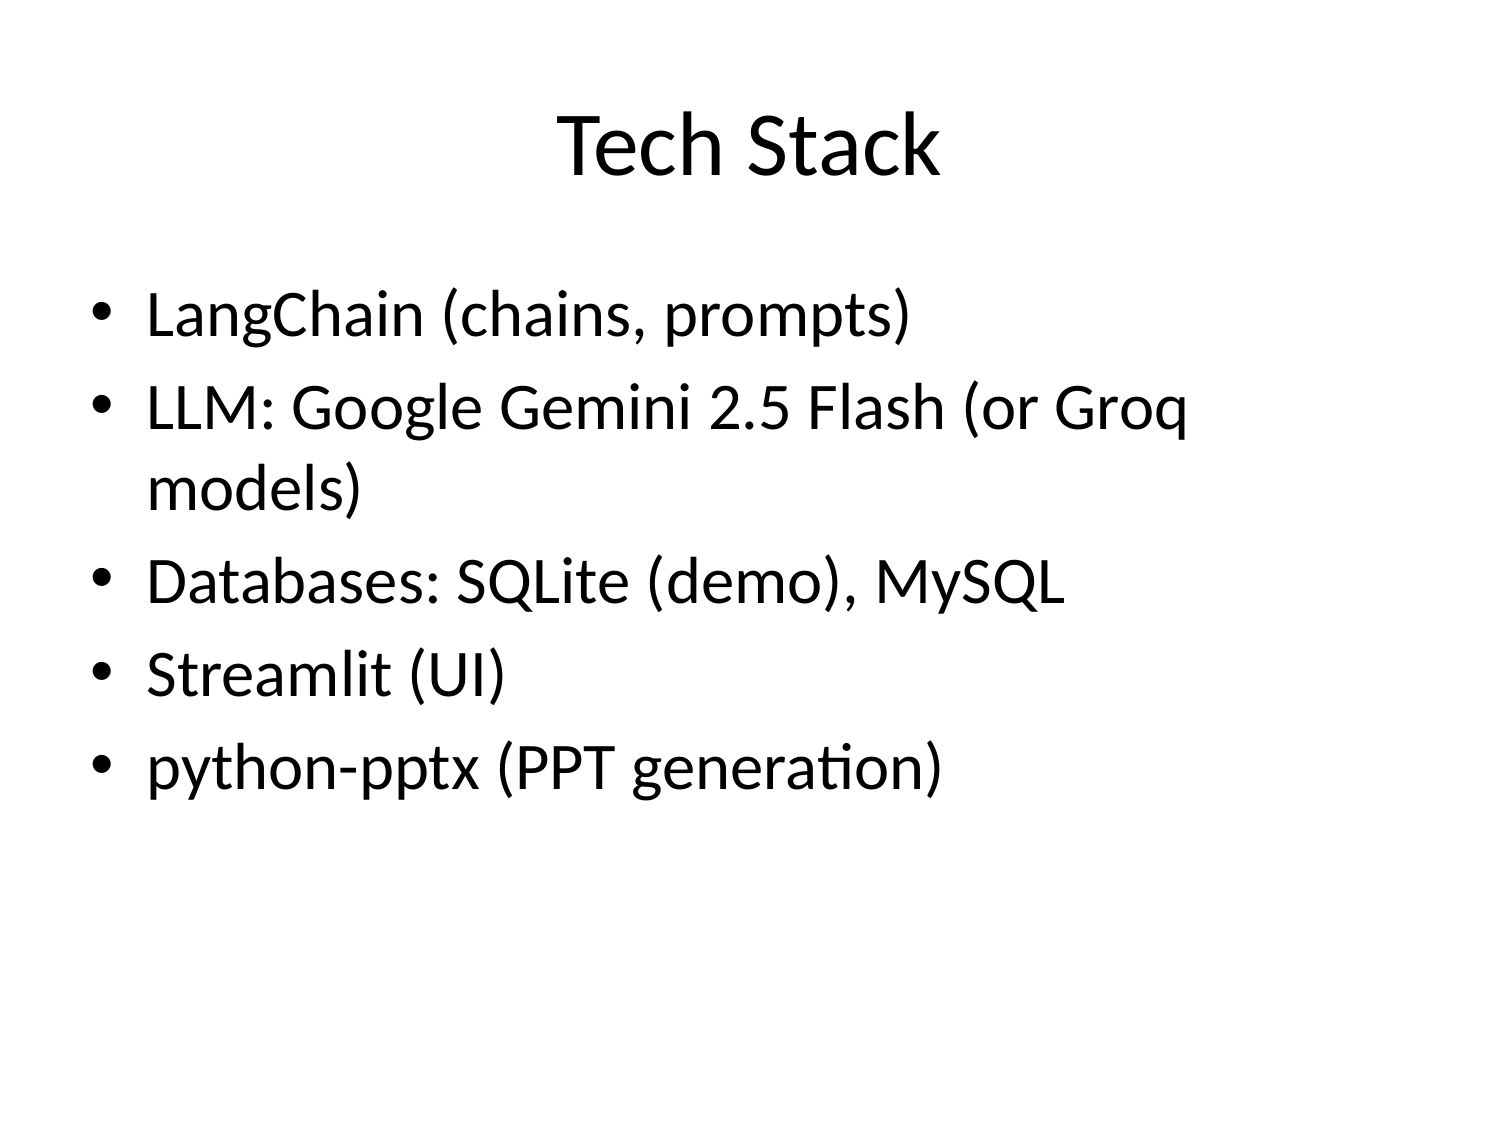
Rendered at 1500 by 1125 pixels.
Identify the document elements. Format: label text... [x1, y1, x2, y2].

title Tech Stack [75, 45, 1425, 233]
list LangChain (chains, prompts) LLM: Google Gemini 2.5 Flash (or Groq models) Databases: SQLite (demo), MySQL Streamlit (UI) python-pptx (PPT generation) [75, 262, 1425, 1005]
